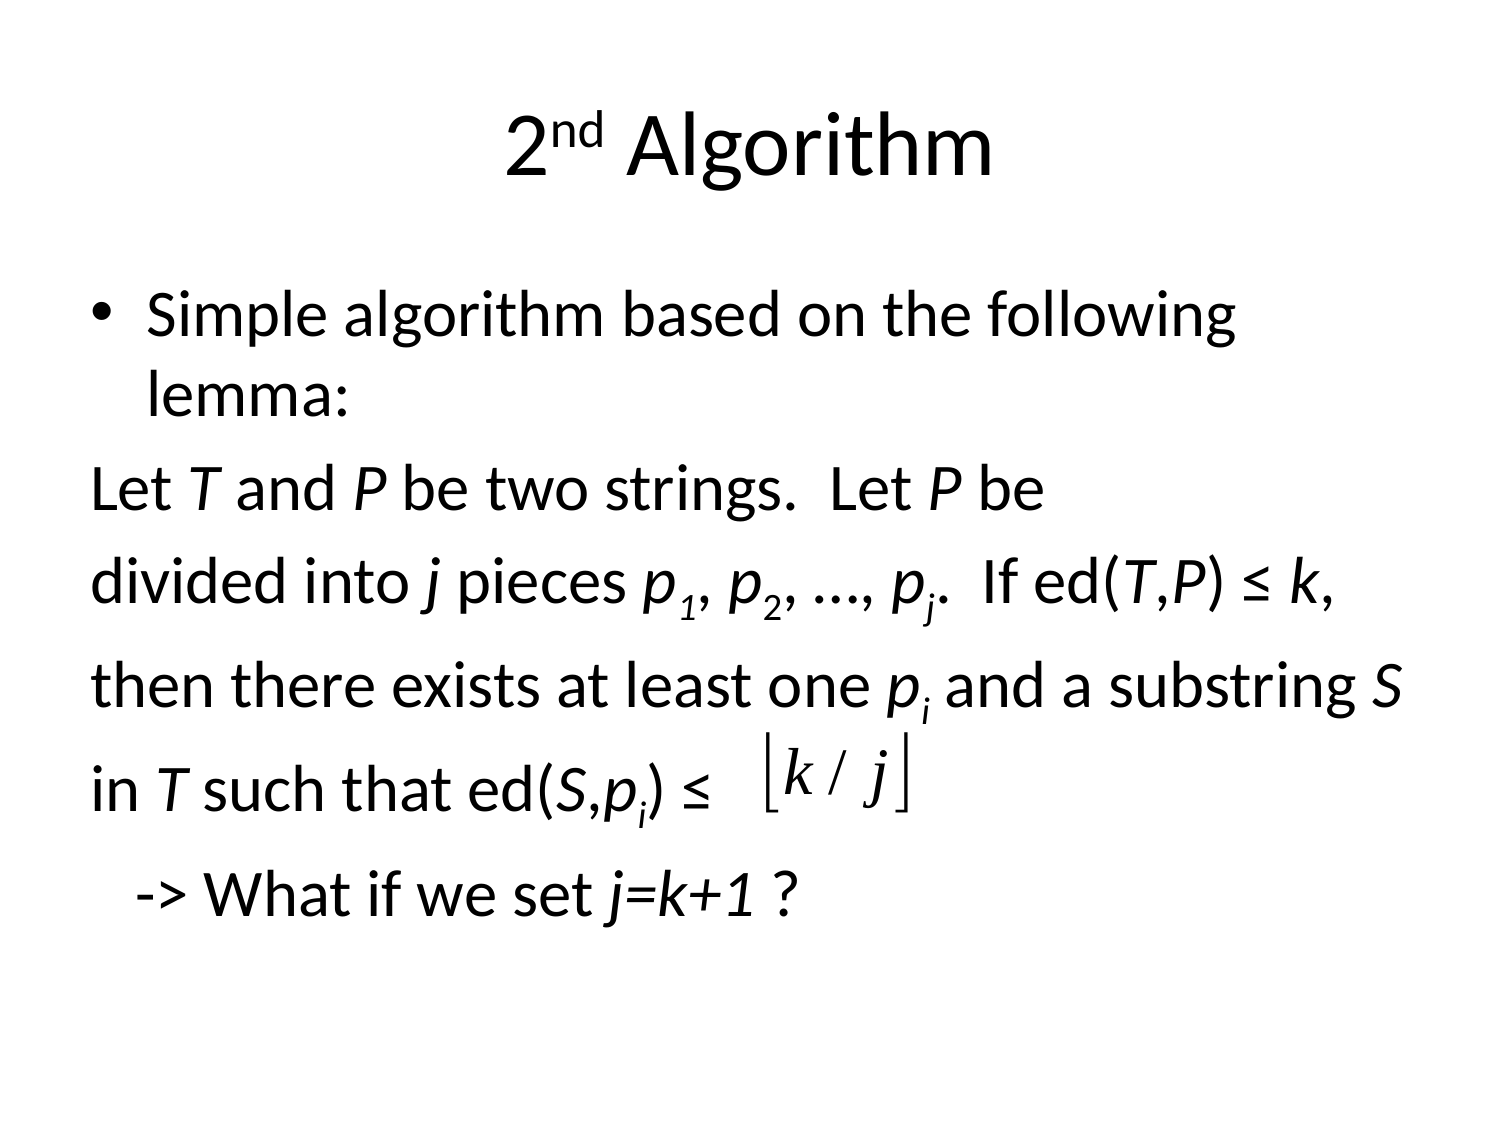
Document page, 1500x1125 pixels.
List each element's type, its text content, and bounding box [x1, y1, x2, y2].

list Simple algorithm based on the following lemma: Let T and P be two strings. Let P be divided into j pieces p1, p2, …, pj. If ed(T,P) ≤ k, then there exists at least one pi and a substring S in T such that ed(S,pi) ≤ -> What if we set j=k+1 ? [75, 262, 1425, 1005]
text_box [749, 727, 928, 828]
title 2nd Algorithm [75, 45, 1425, 233]
